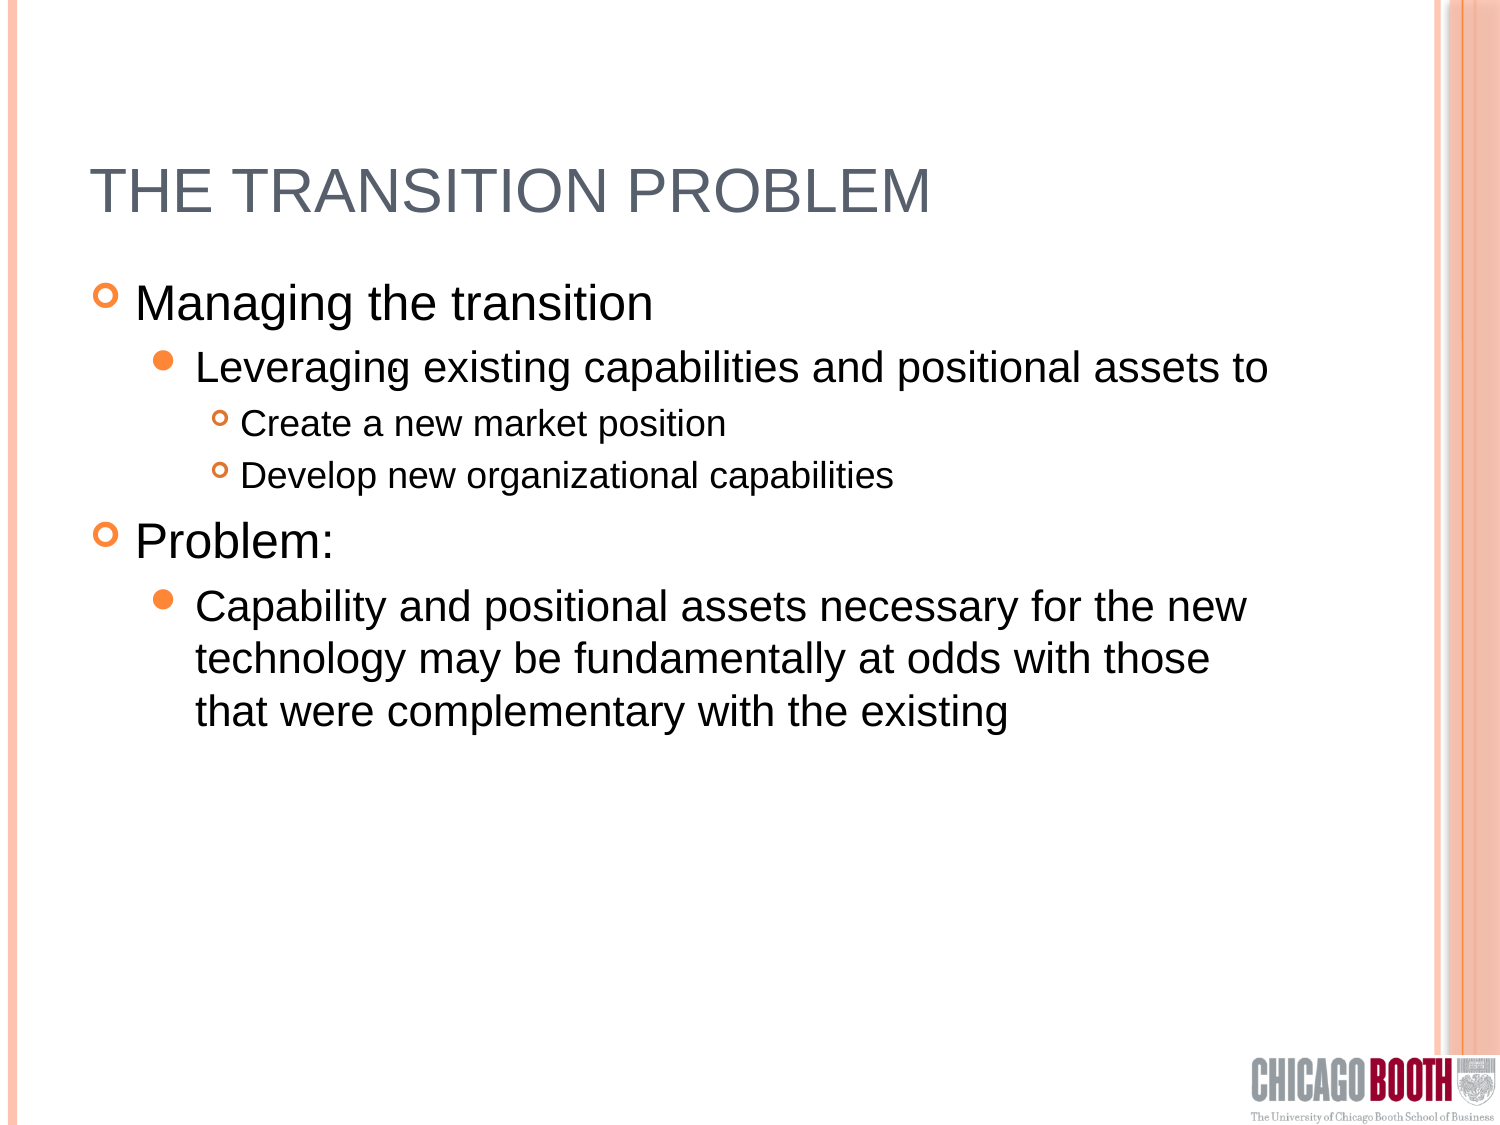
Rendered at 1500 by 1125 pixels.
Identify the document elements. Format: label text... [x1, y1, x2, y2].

text_box . [374, 327, 1125, 388]
picture [1246, 1055, 1500, 1125]
title The transition problem [75, 45, 1300, 233]
list Managing the transition Leveraging existing capabilities and positional assets to Create a new market position Develop new organizational capabilities Problem: Capability and positional assets necessary for the new technology may be fundamentally at odds with those that were complementary with the existing [74, 262, 1301, 1063]
